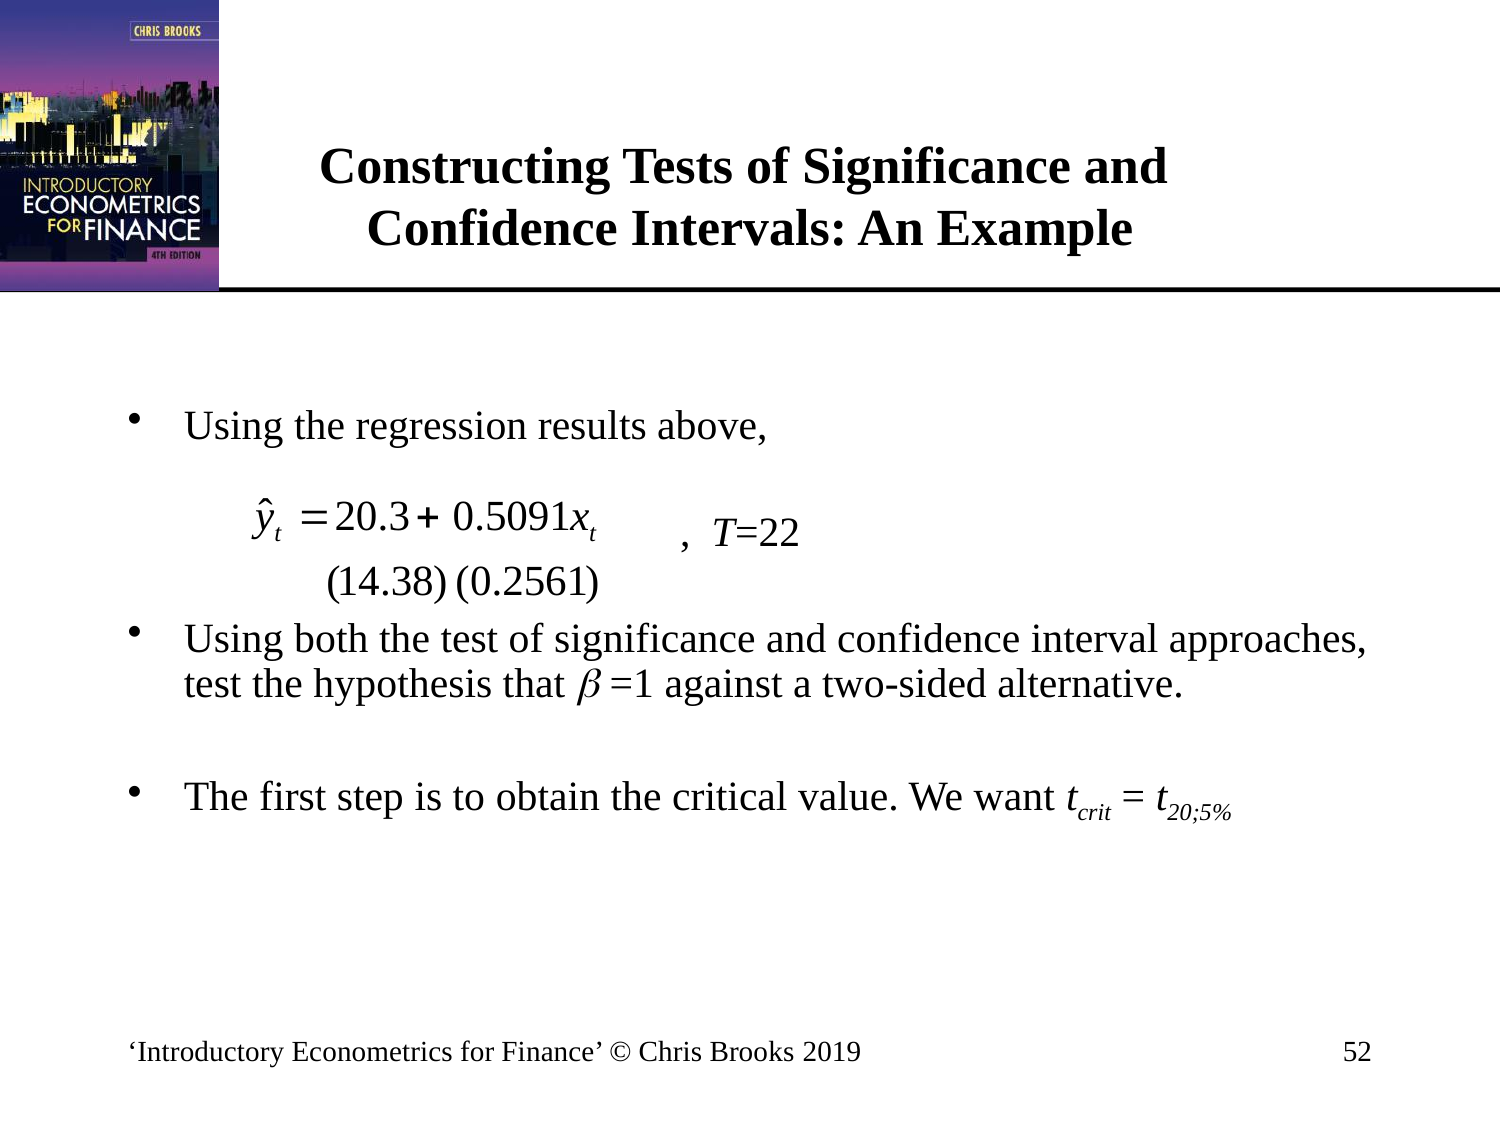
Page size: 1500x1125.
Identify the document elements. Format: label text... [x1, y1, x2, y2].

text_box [244, 490, 611, 613]
picture [0, 0, 219, 291]
list Using the regression results above, , T=22 Using both the test of significance and confidence interval approaches, test the hypothesis that  =1 against a two-sided alternative. The first step is to obtain the critical value. We want tcrit = t20;5% [112, 337, 1388, 1000]
slide_number 52 [1074, 1024, 1388, 1101]
slide_number ‘Introductory Econometrics for Finance’ © Chris Brooks 2019 [112, 1024, 963, 1101]
title Constructing Tests of Significance and Confidence Intervals: An Example [112, 99, 1388, 288]
